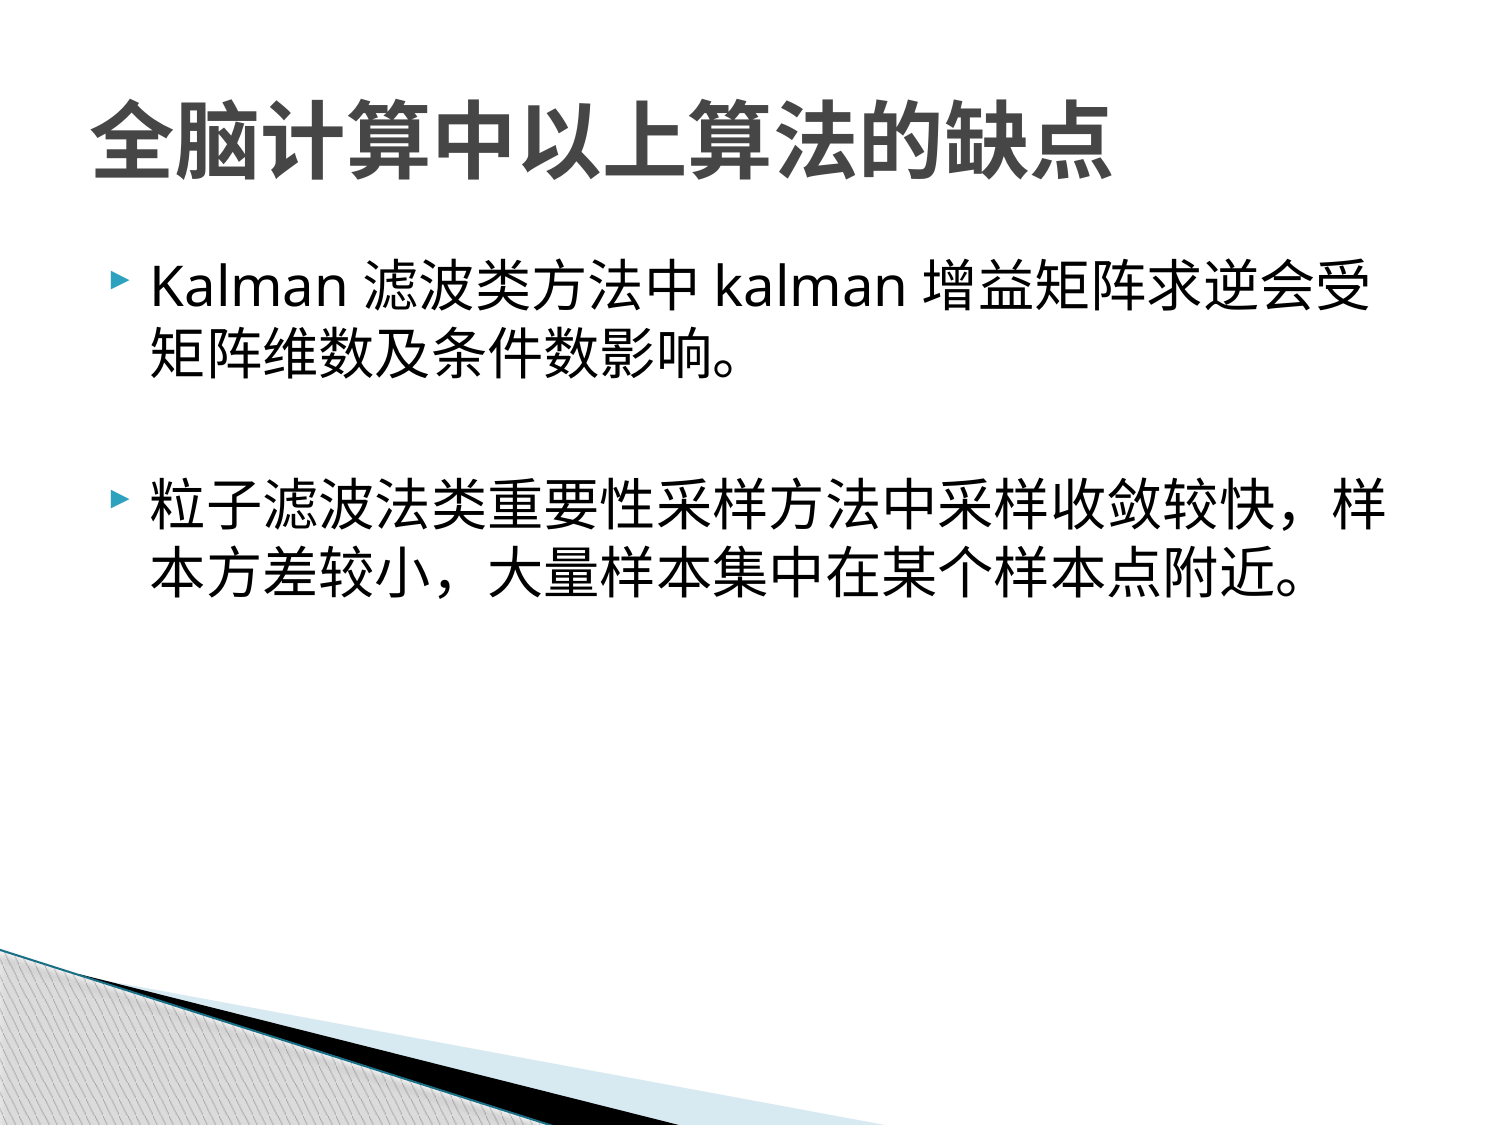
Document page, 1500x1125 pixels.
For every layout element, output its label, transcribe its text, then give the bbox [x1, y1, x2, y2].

list Kalman滤波类方法中kalman增益矩阵求逆会受矩阵维数及条件数影响。 粒子滤波法类重要性采样方法中采样收敛较快，样本方差较小，大量样本集中在某个样本点附近。 [75, 243, 1425, 986]
title 全脑计算中以上算法的缺点 [75, 45, 1425, 233]
